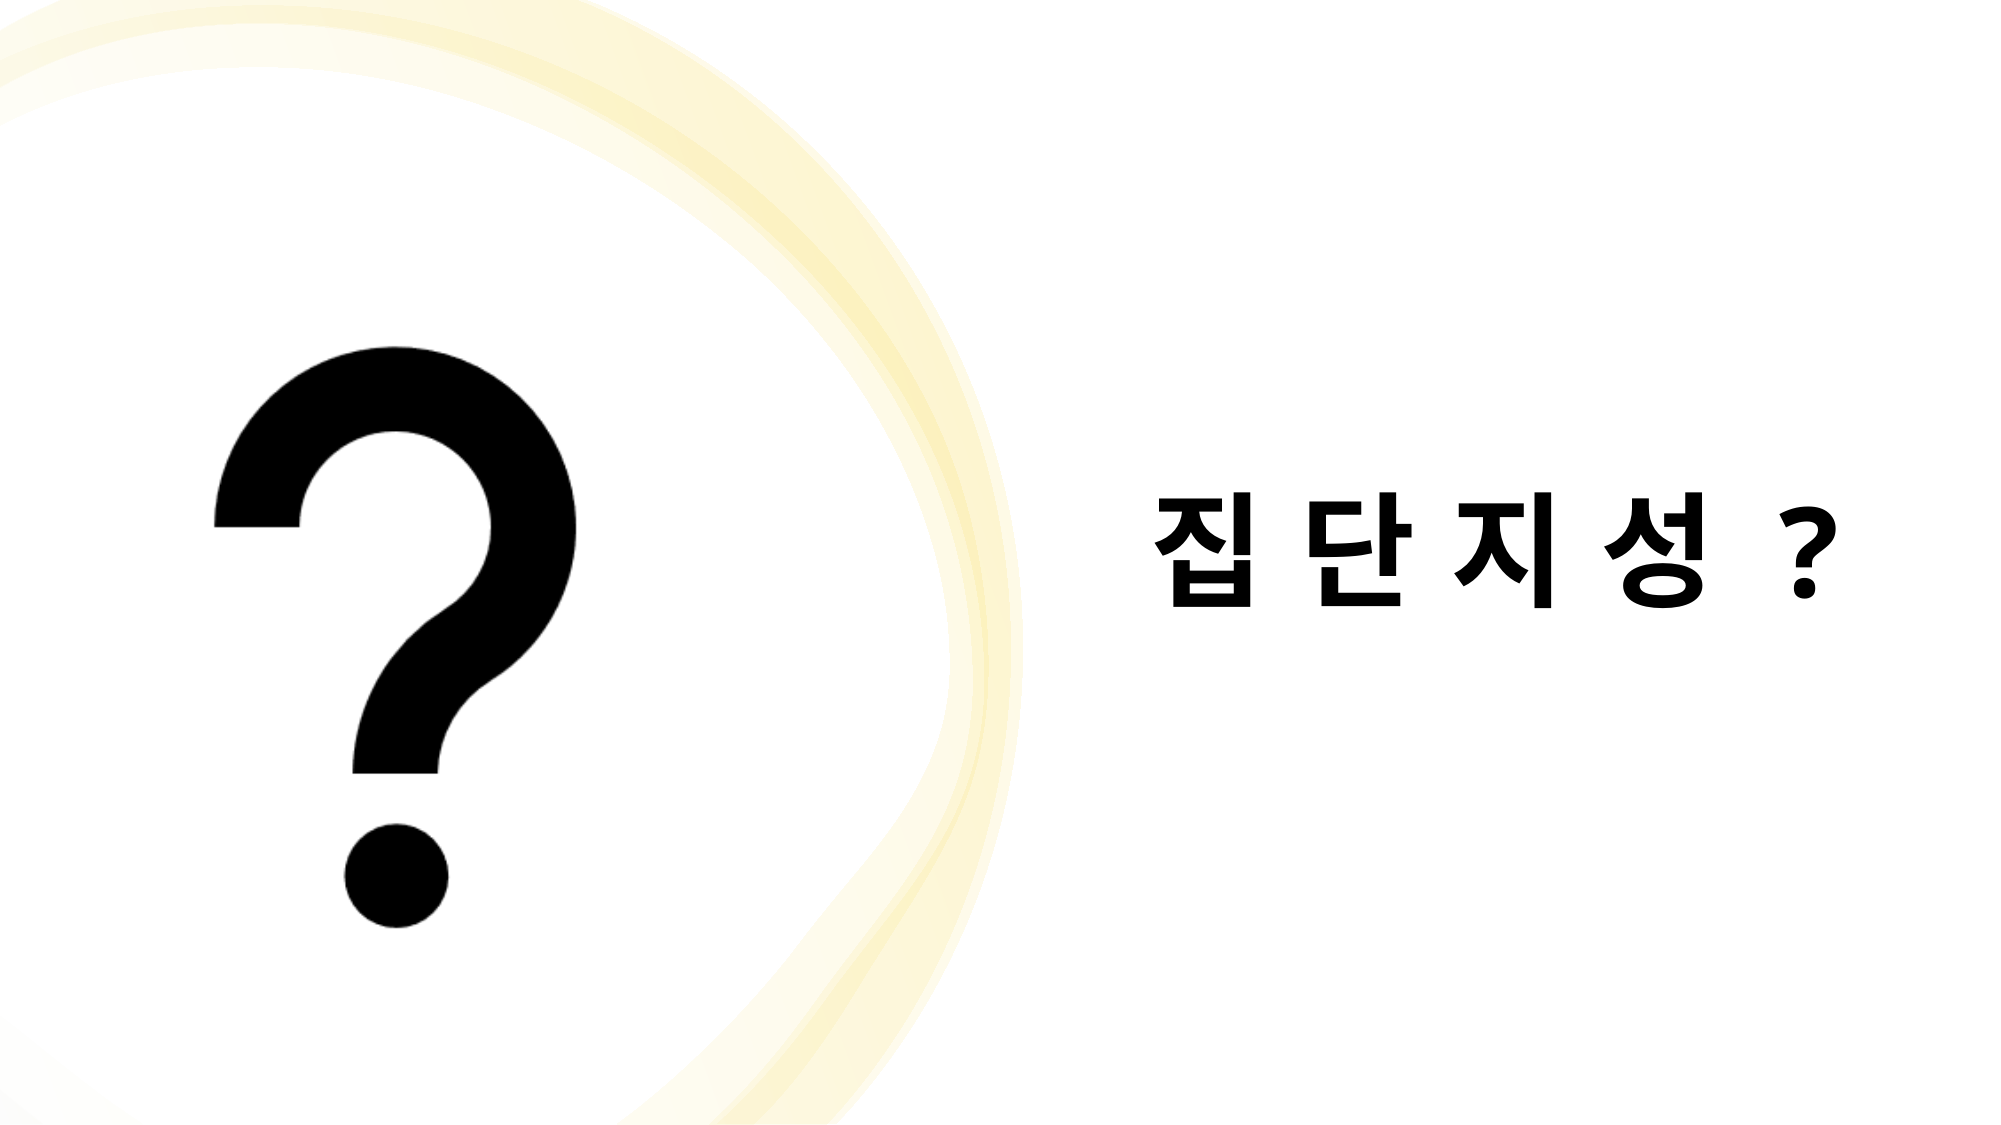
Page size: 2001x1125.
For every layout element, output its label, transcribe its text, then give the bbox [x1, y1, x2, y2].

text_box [0, 0, 1023, 1125]
text_box [1023, 0, 2000, 1125]
text_box 집 단 지 성 ? [1135, 481, 1831, 649]
